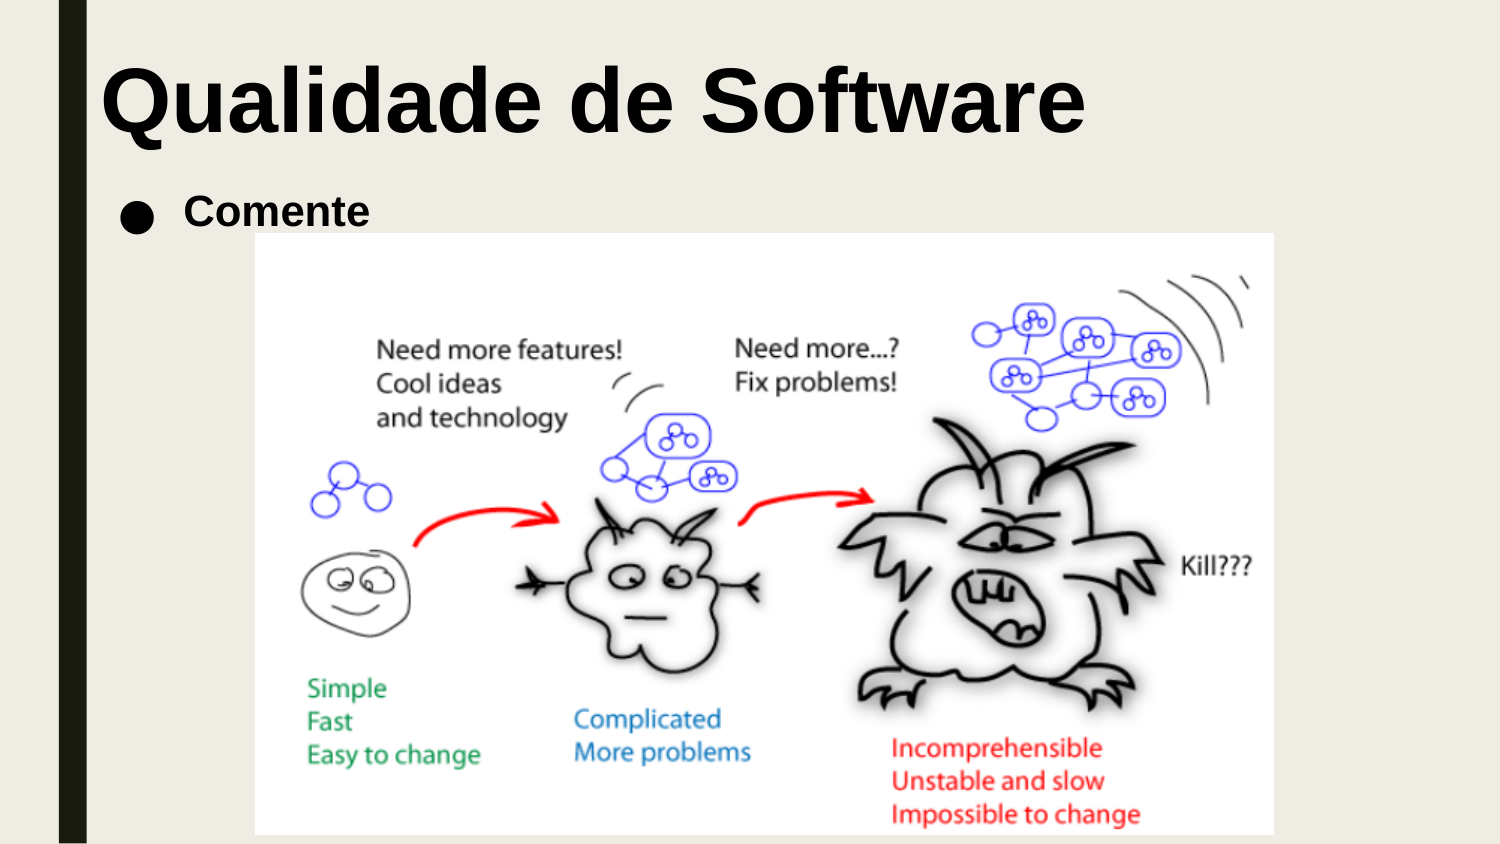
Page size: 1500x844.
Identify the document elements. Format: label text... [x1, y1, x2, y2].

list Comente [100, 156, 1451, 647]
title Qualidade de Software [100, 32, 1451, 156]
picture [255, 233, 1274, 835]
